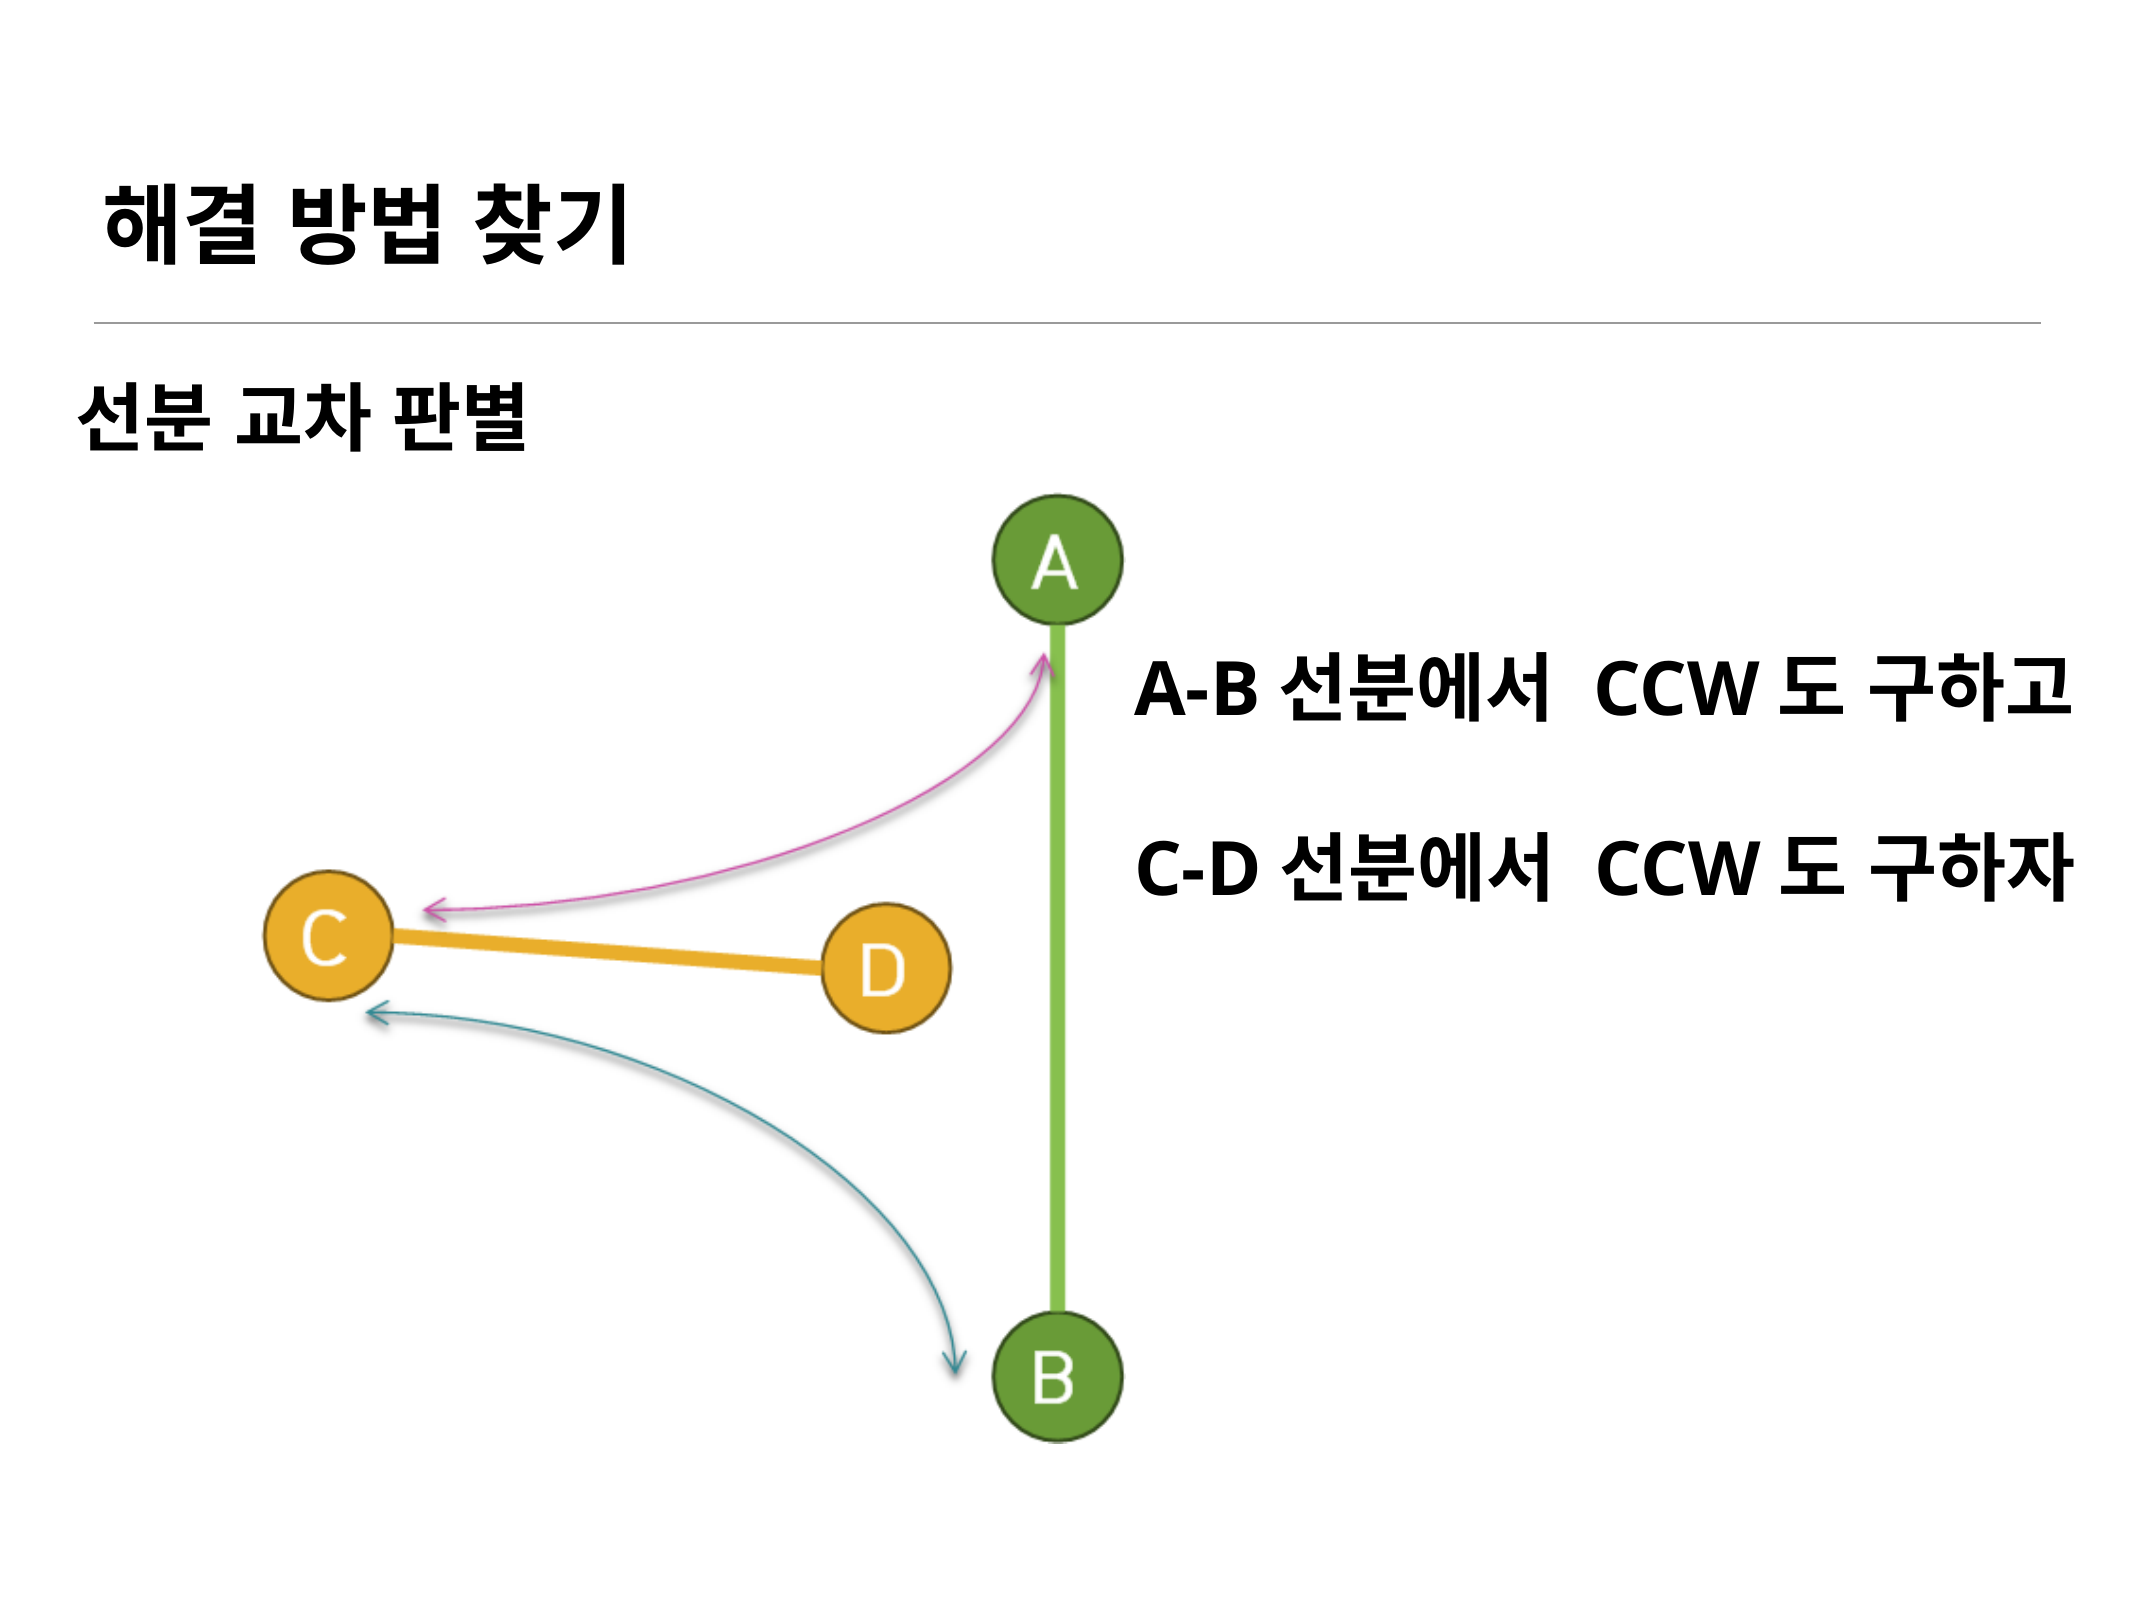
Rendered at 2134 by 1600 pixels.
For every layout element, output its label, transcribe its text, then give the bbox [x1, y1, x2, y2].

text_box A-B선분에서 CCW도 구하고 C-D선분에서 CCW도 구하자 [1126, 632, 2134, 919]
text_box 선분 교차 판별 [66, 361, 1320, 469]
title 해결 방법 찾기 [93, 53, 2041, 284]
picture [260, 491, 1126, 1445]
